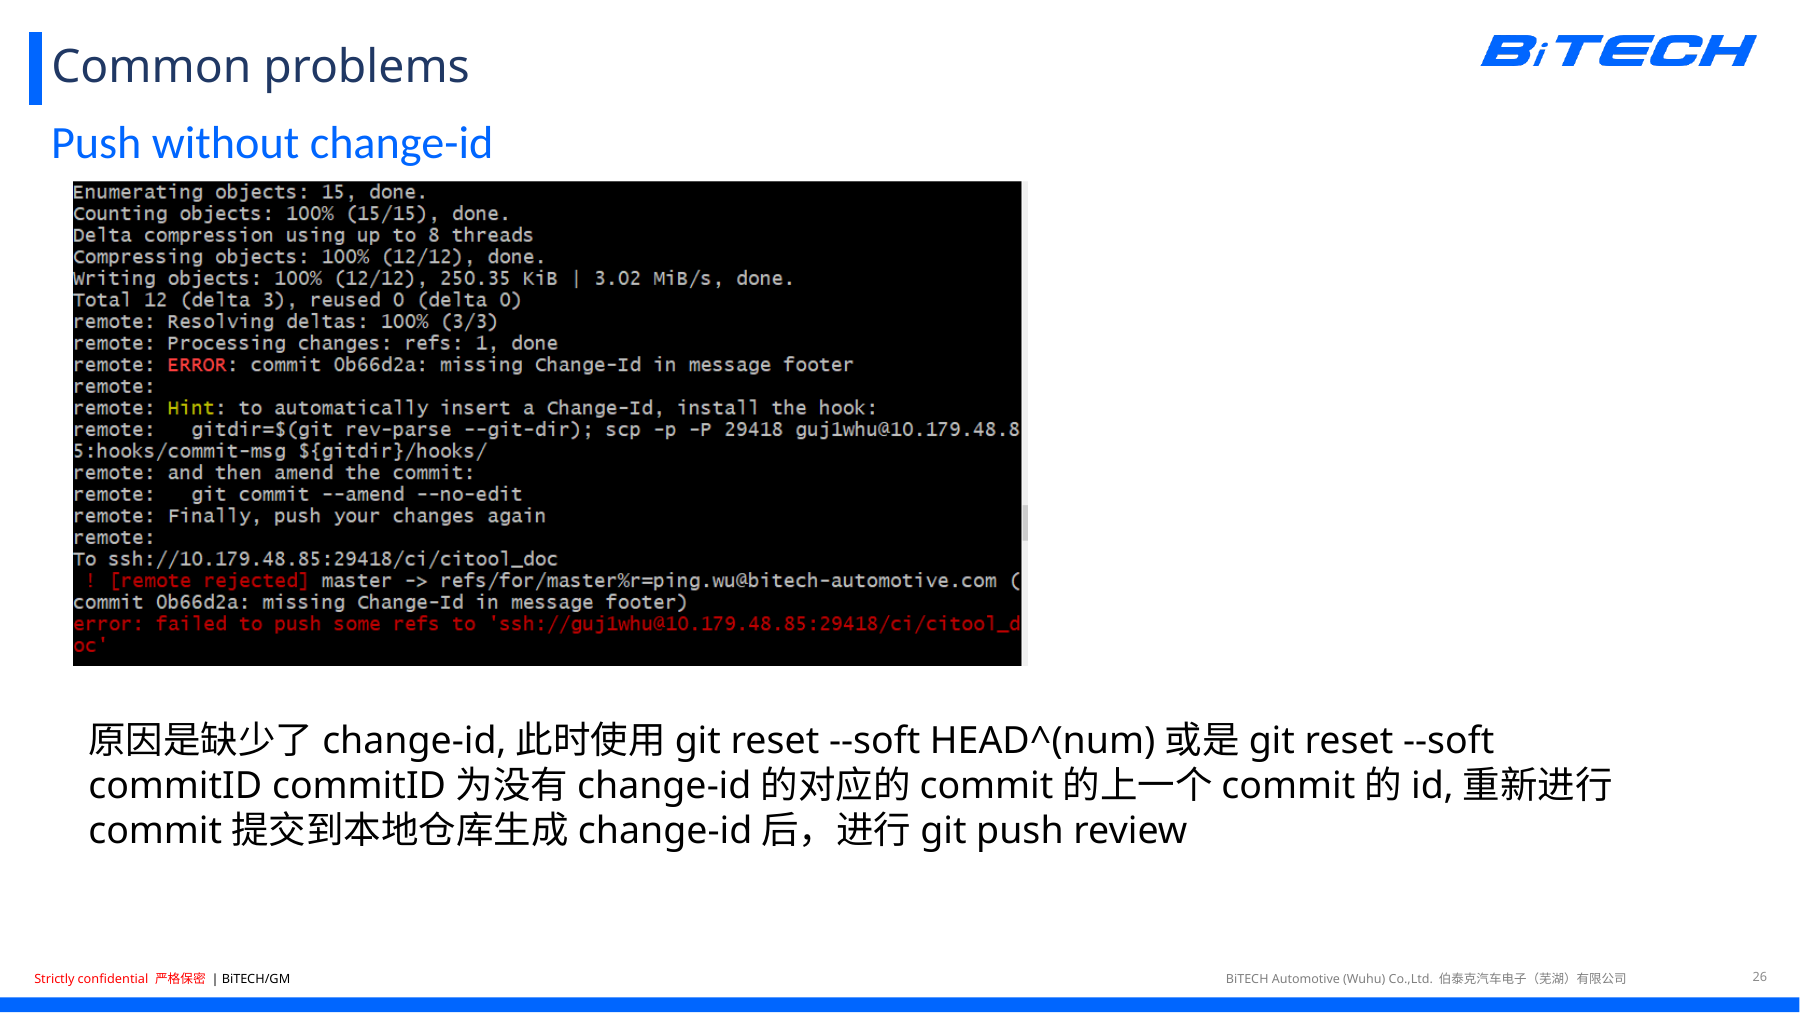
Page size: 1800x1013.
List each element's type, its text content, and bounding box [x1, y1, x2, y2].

slide_number 26 [1698, 967, 1783, 989]
picture [73, 177, 1028, 666]
text_box 原因是缺少了change-id,此时使用git reset --soft HEAD^(num)或是git reset --soft commitID commitID为没有change-id的对应的commit的上一个commit的id,重新进行commit提交到本地仓库生成change-id后，进行git push review [73, 709, 1661, 859]
picture [1480, 35, 1757, 66]
list Push without change-id [35, 104, 1764, 177]
title Common problems [36, 31, 1476, 103]
